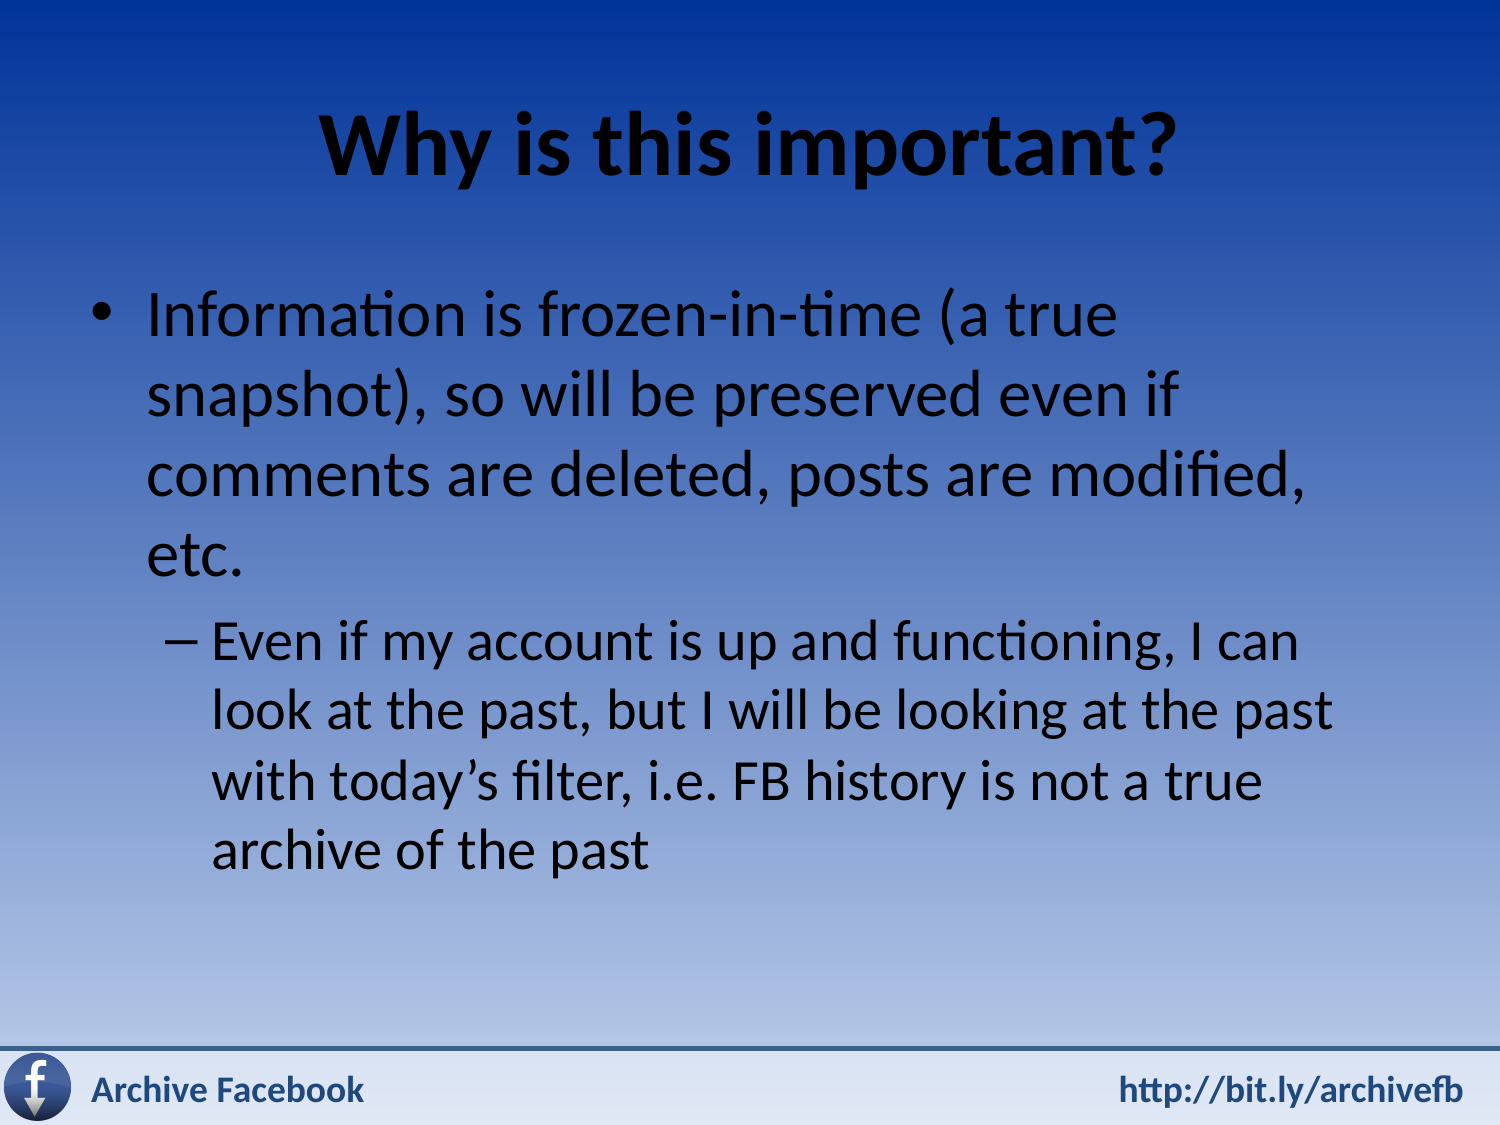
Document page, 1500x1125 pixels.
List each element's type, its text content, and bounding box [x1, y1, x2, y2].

title Why is this important? [75, 45, 1425, 233]
list Information is frozen-in-time (a true snapshot), so will be preserved even if comments are deleted, posts are modified, etc. Even if my account is up and functioning, I can look at the past, but I will be looking at the past with today’s filter, i.e. FB history is not a true archive of the past [75, 262, 1425, 1005]
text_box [0, 1048, 1500, 1125]
